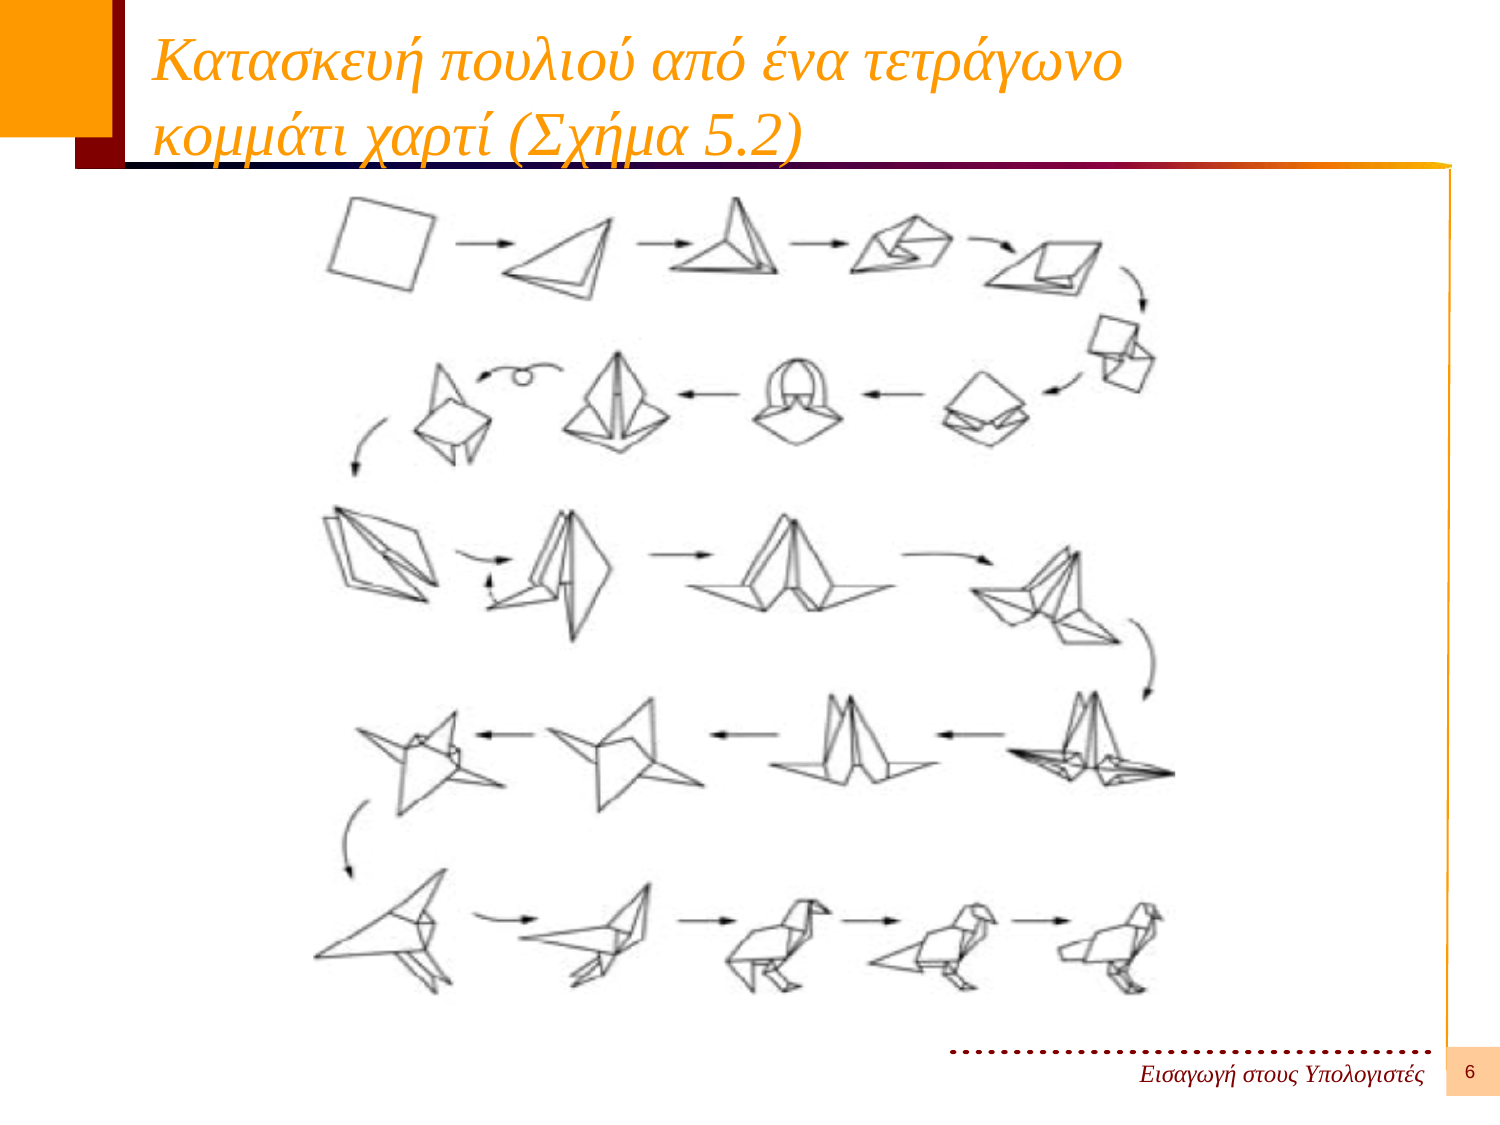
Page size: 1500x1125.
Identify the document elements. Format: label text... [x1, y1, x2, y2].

picture [125, 162, 137, 169]
title Κατασκευή πουλιού από ένα τετράγωνο κομμάτι χαρτί (Σχήμα 5.2) [137, 75, 1425, 175]
picture [339, 169, 1149, 1033]
picture [1425, 162, 1452, 169]
